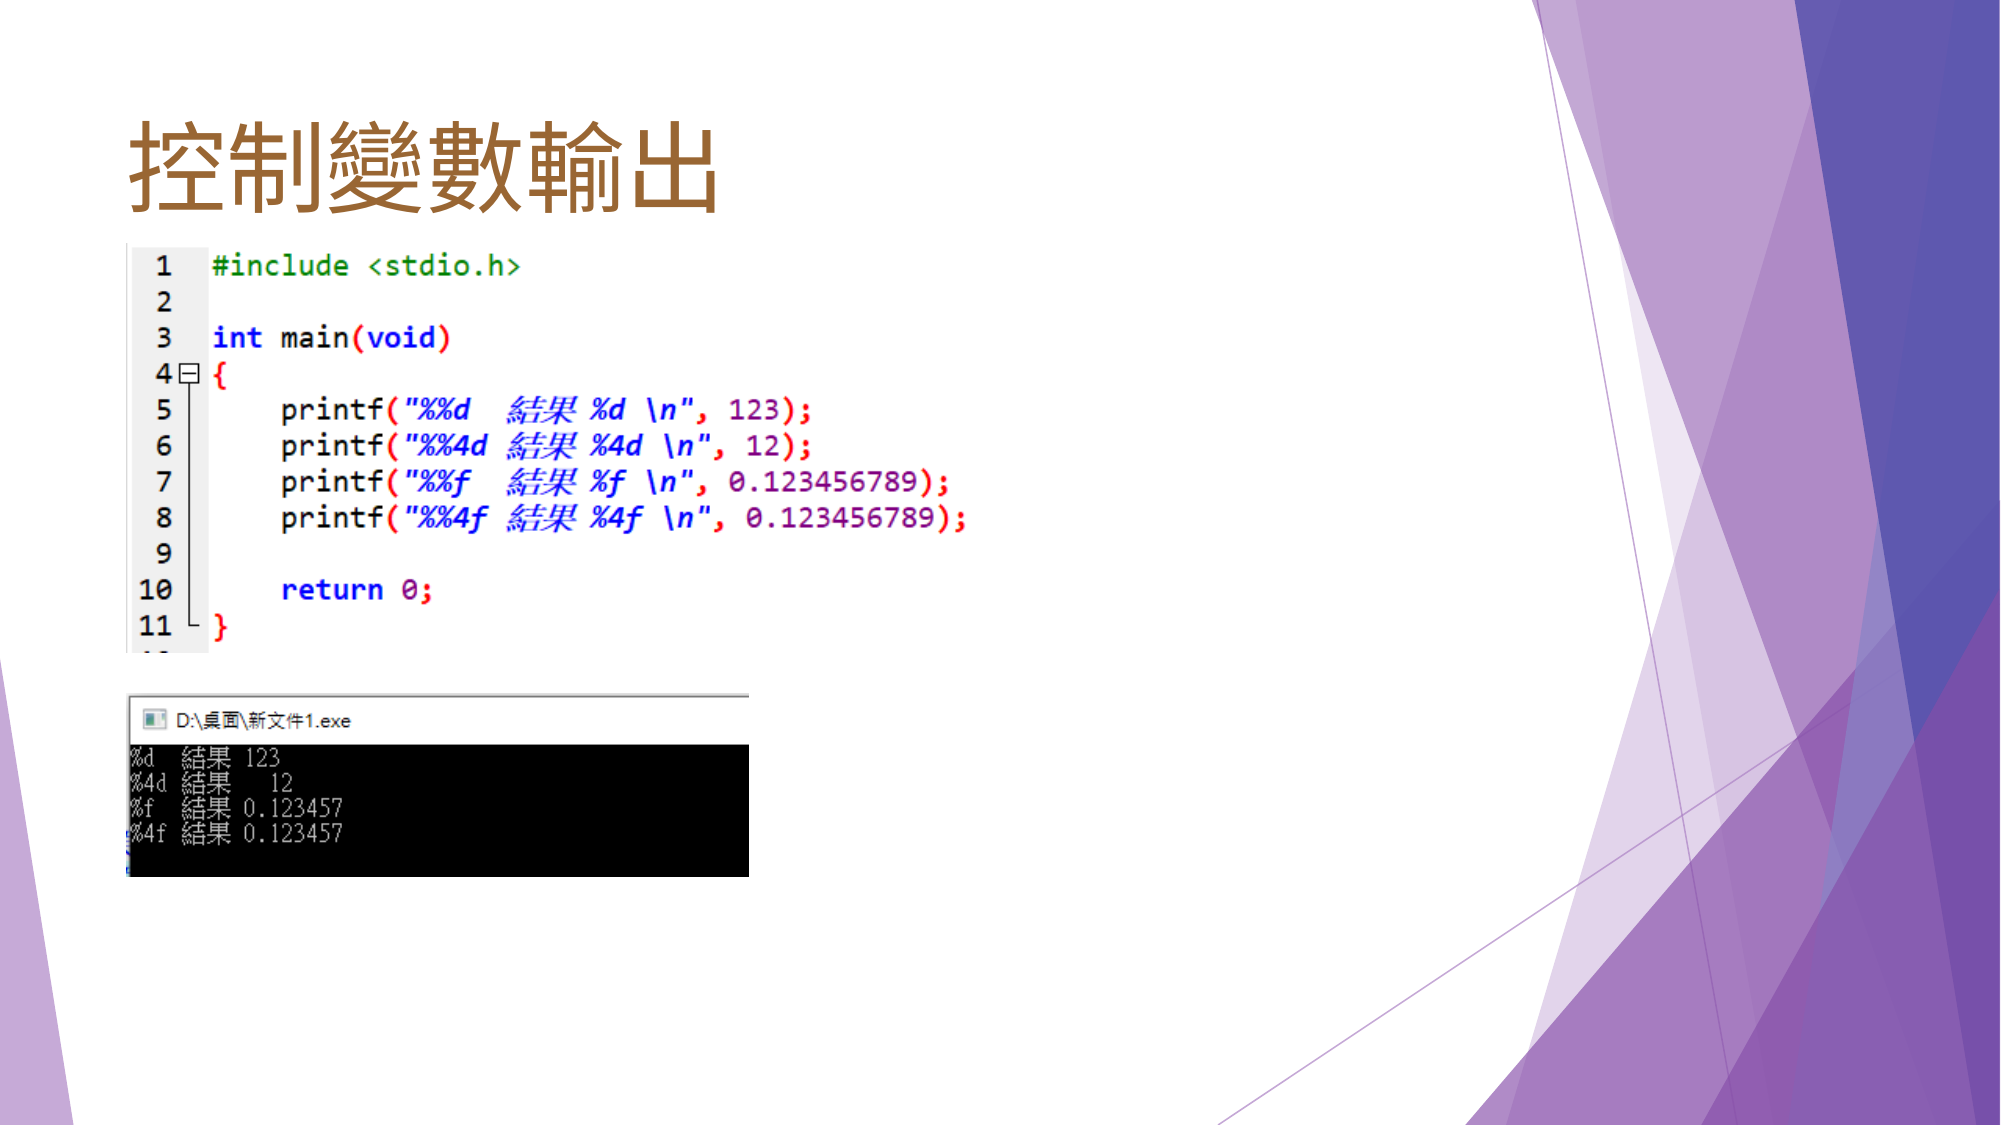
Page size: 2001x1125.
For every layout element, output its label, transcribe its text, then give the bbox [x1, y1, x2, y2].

picture [126, 693, 749, 877]
title 控制變數輸出 [111, 98, 1612, 224]
picture [126, 243, 1070, 654]
